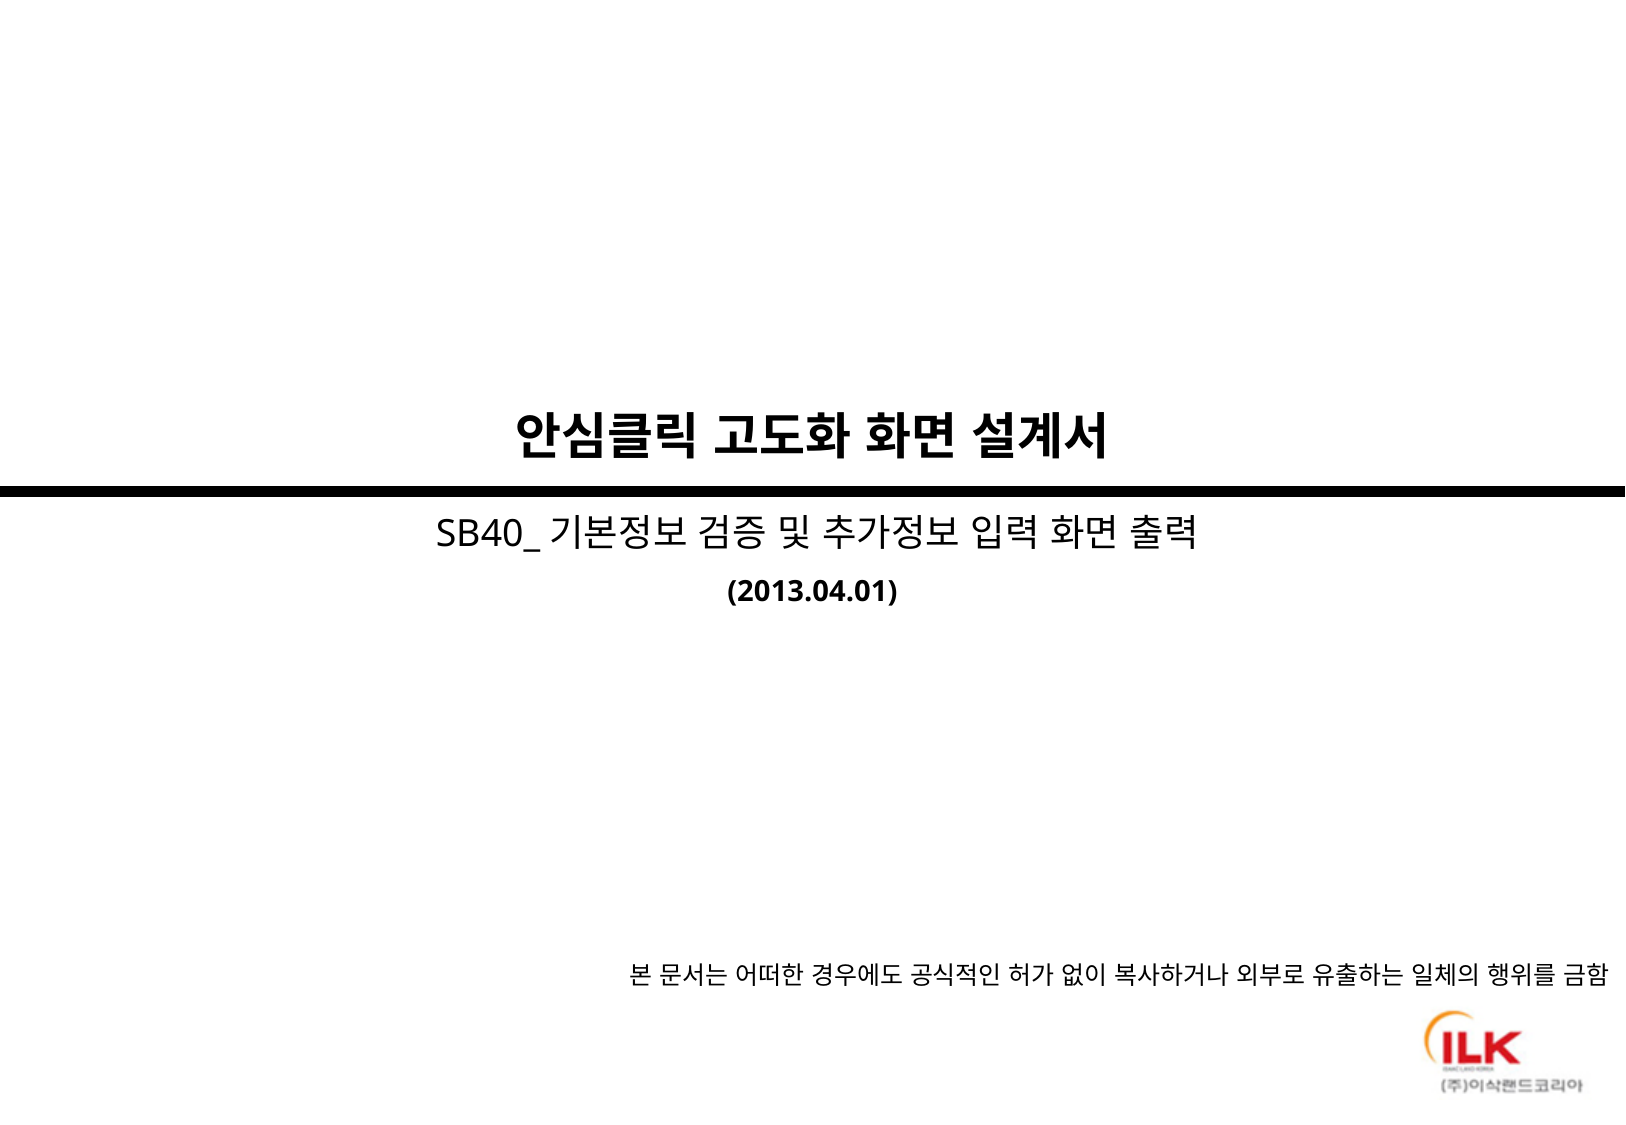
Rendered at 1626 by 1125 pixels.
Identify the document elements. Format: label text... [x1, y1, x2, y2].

text_box 본 문서는 어떠한 경우에도 공식적인 허가 없이 복사하거나 외부로 유출하는 일체의 행위를 금함 [0, 952, 1625, 997]
text_box SB40_기본정보 검증 및 추가정보 입력 화면 출력 [0, 501, 1625, 562]
text_box (2013.04.01) [0, 564, 1625, 615]
text_box 안심클릭 고도화 화면 설계서 [0, 397, 1625, 472]
picture [1414, 1005, 1592, 1100]
